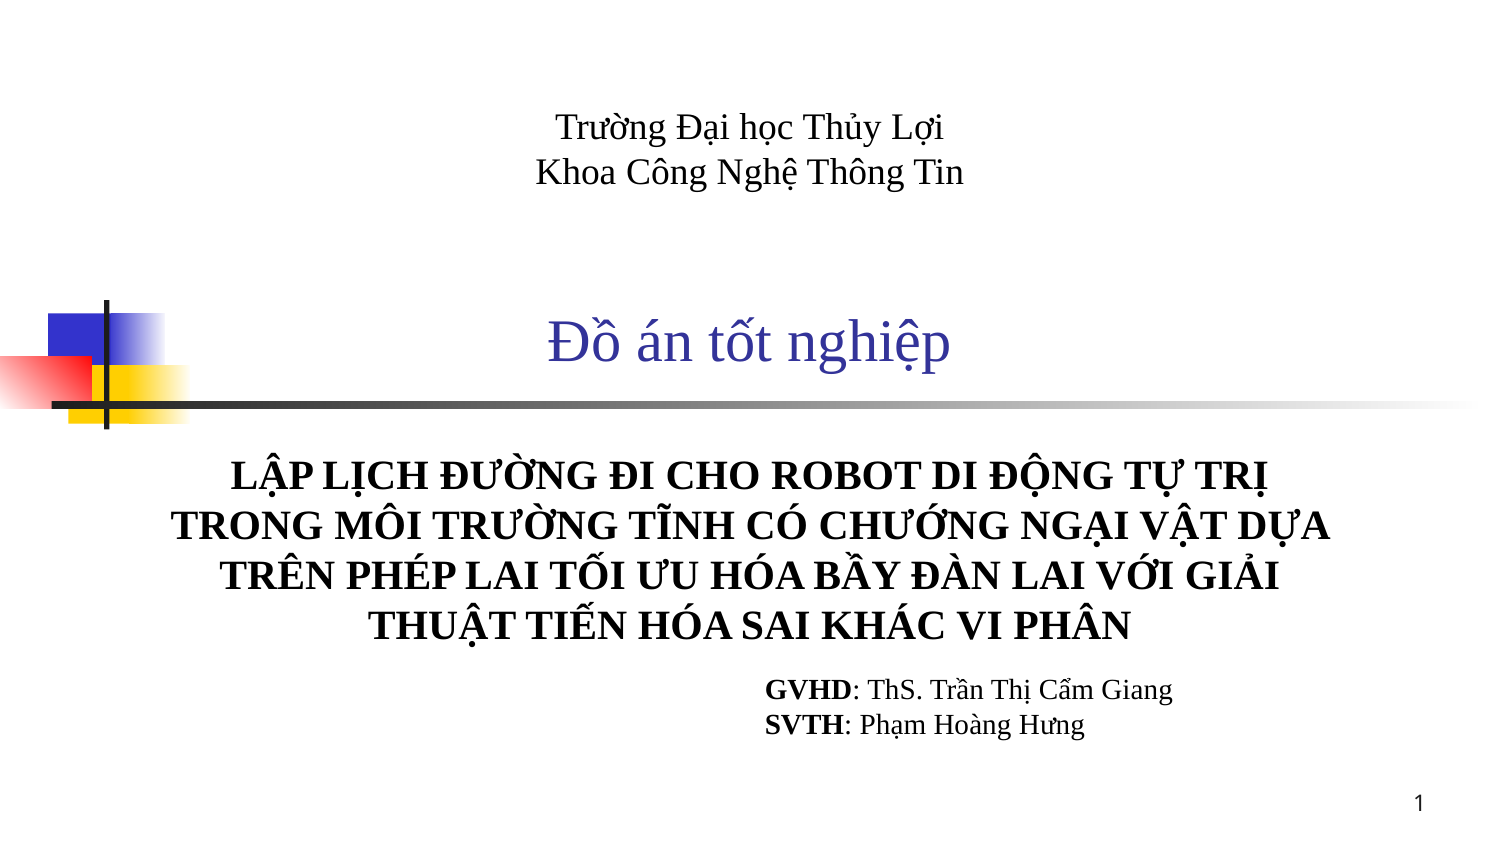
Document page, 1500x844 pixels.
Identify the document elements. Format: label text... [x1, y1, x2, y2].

text_box LẬP LỊCH ĐƯỜNG ĐI CHO ROBOT DI ĐỘNG TỰ TRỊ TRONG MÔI TRƯỜNG TĨNH CÓ CHƯỚNG NGẠI VẬT DỰA TRÊN PHÉP LAI TỐI ƯU HÓA BẦY ĐÀN LAI VỚI GIẢI THUẬT TIẾN HÓA SAI KHÁC VI PHÂN [139, 436, 1361, 707]
text_box Trường Đại học Thủy Lợi Khoa Công Nghệ Thông Tin [230, 94, 1270, 200]
slide_number 1 [1125, 768, 1438, 826]
title Đồ án tốt nghiệp [112, 272, 1388, 380]
text_box GVHD: ThS. Trần Thị Cẩm Giang SVTH: Phạm Hoàng Hưng [749, 662, 1270, 748]
